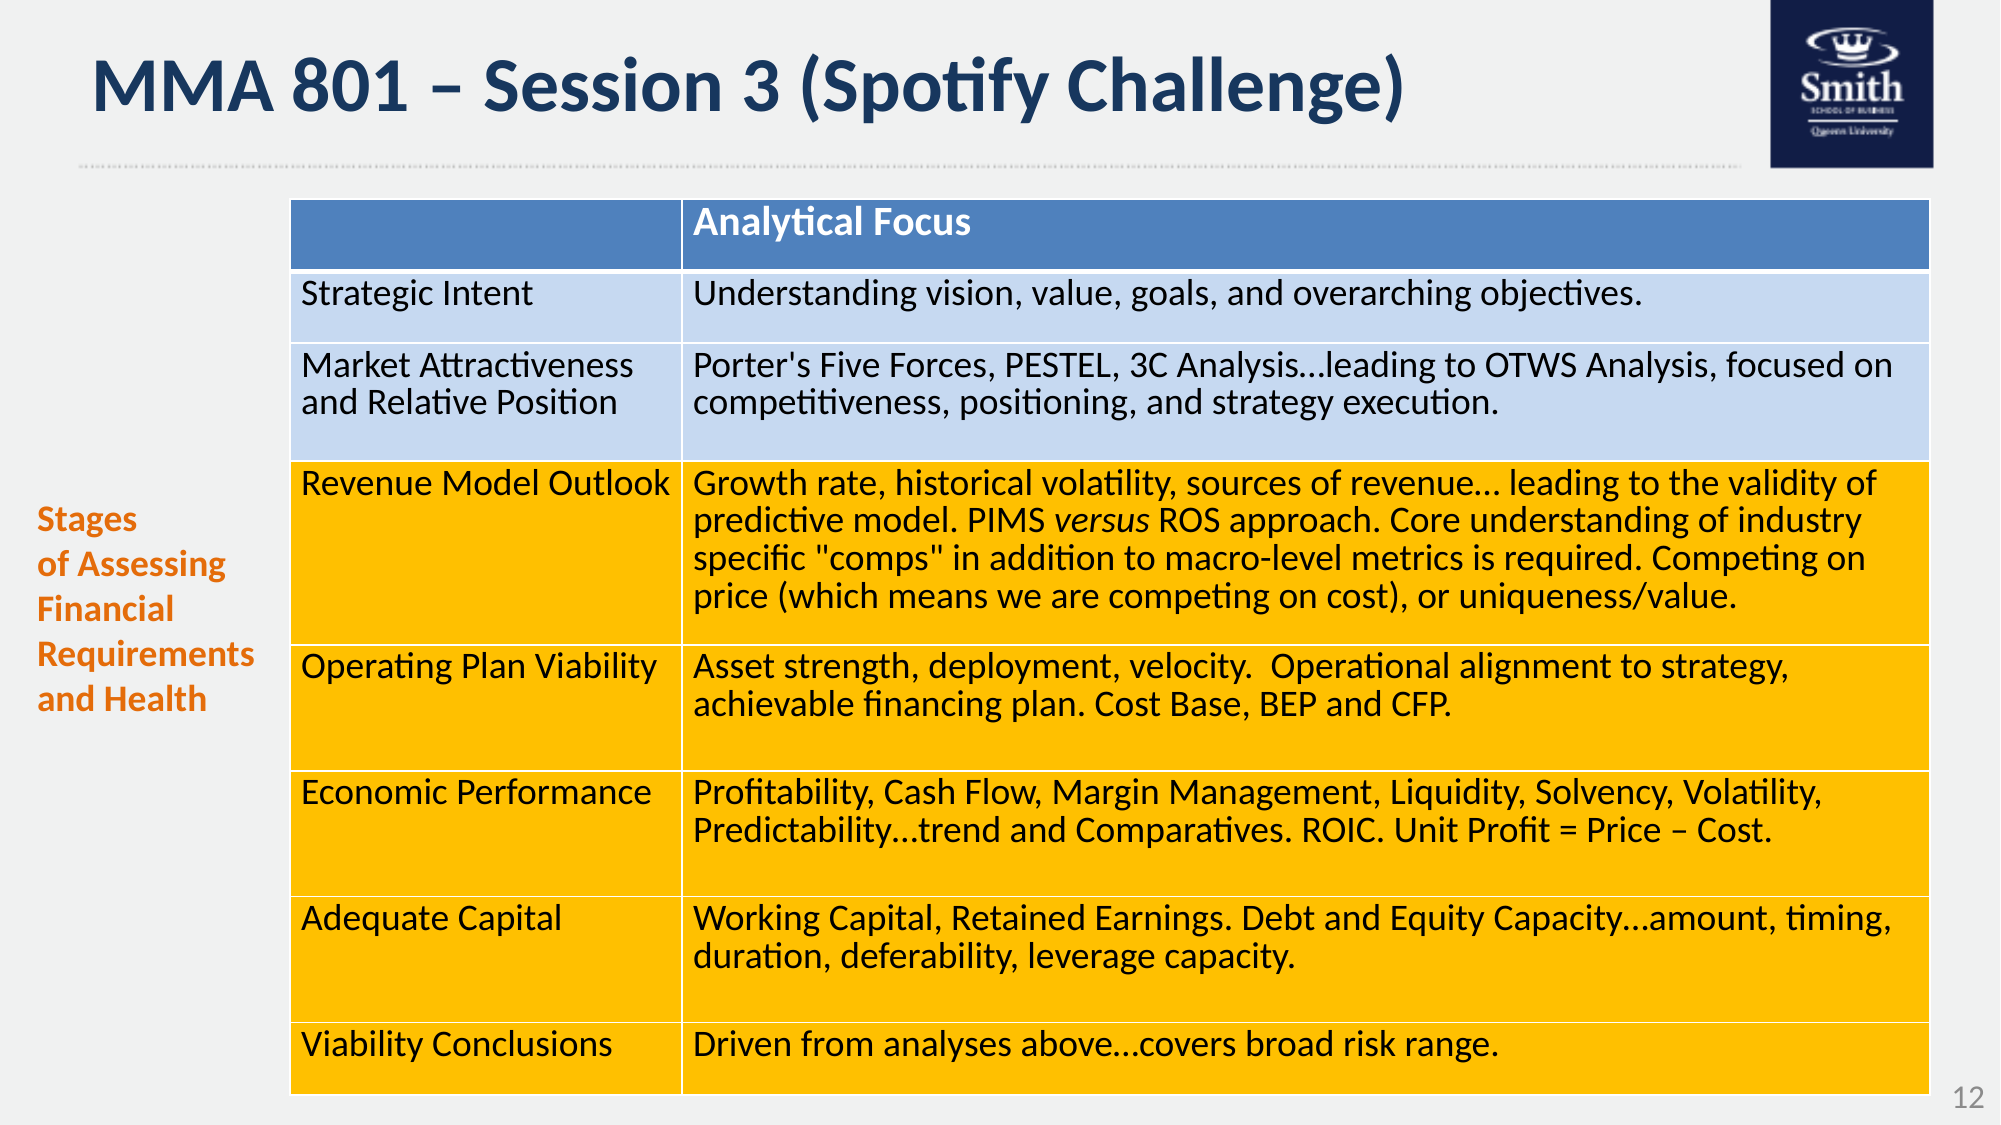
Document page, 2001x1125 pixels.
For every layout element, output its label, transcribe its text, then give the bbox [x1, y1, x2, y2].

table_cell Economic Performance [291, 772, 681, 896]
table_cell Market Attractiveness and Relative Position [291, 344, 681, 460]
table_cell Porter's Five Forces, PESTEL, 3C Analysis…leading to OTWS Analysis, focused on competitiveness, positioning, and strategy execution. [683, 344, 1929, 460]
text_box Stages of Assessing Financial Requirements and Health [22, 441, 274, 727]
table_cell Viability Conclusions [291, 1023, 681, 1094]
table_cell Adequate Capital [291, 897, 681, 1022]
table_cell Strategic Intent [291, 274, 681, 342]
table_cell Asset strength, deployment, velocity. Operational alignment to strategy, achievable financing plan. Cost Base, BEP and CFP. [683, 646, 1929, 770]
table_header Analytical Focus [683, 200, 1929, 269]
title MMA 801 – Session 3 (Spotify Challenge) [76, 9, 1717, 152]
table_header [291, 200, 681, 269]
slide_number 12 [1755, 1065, 2000, 1125]
table_cell Driven from analyses above…covers broad risk range. [683, 1023, 1929, 1094]
table_cell Revenue Model Outlook [291, 462, 681, 644]
table_cell Working Capital, Retained Earnings. Debt and Equity Capacity…amount, timing, duration, deferability, leverage capacity. [683, 897, 1929, 1022]
table_cell Growth rate, historical volatility, sources of revenue… leading to the validity of predictive model. PIMS versus ROS approach. Core understanding of industry specific "comps" in addition to macro-level metrics is required. Competing on price (which means we are competing on cost), or uniqueness/value. [683, 462, 1929, 644]
table_cell Understanding vision, value, goals, and overarching objectives. [683, 274, 1929, 342]
table_cell Profitability, Cash Flow, Margin Management, Liquidity, Solvency, Volatility, Predictability…trend and Comparatives. ROIC. Unit Profit = Price – Cost. [683, 772, 1929, 896]
table_cell Operating Plan Viability [291, 646, 681, 770]
